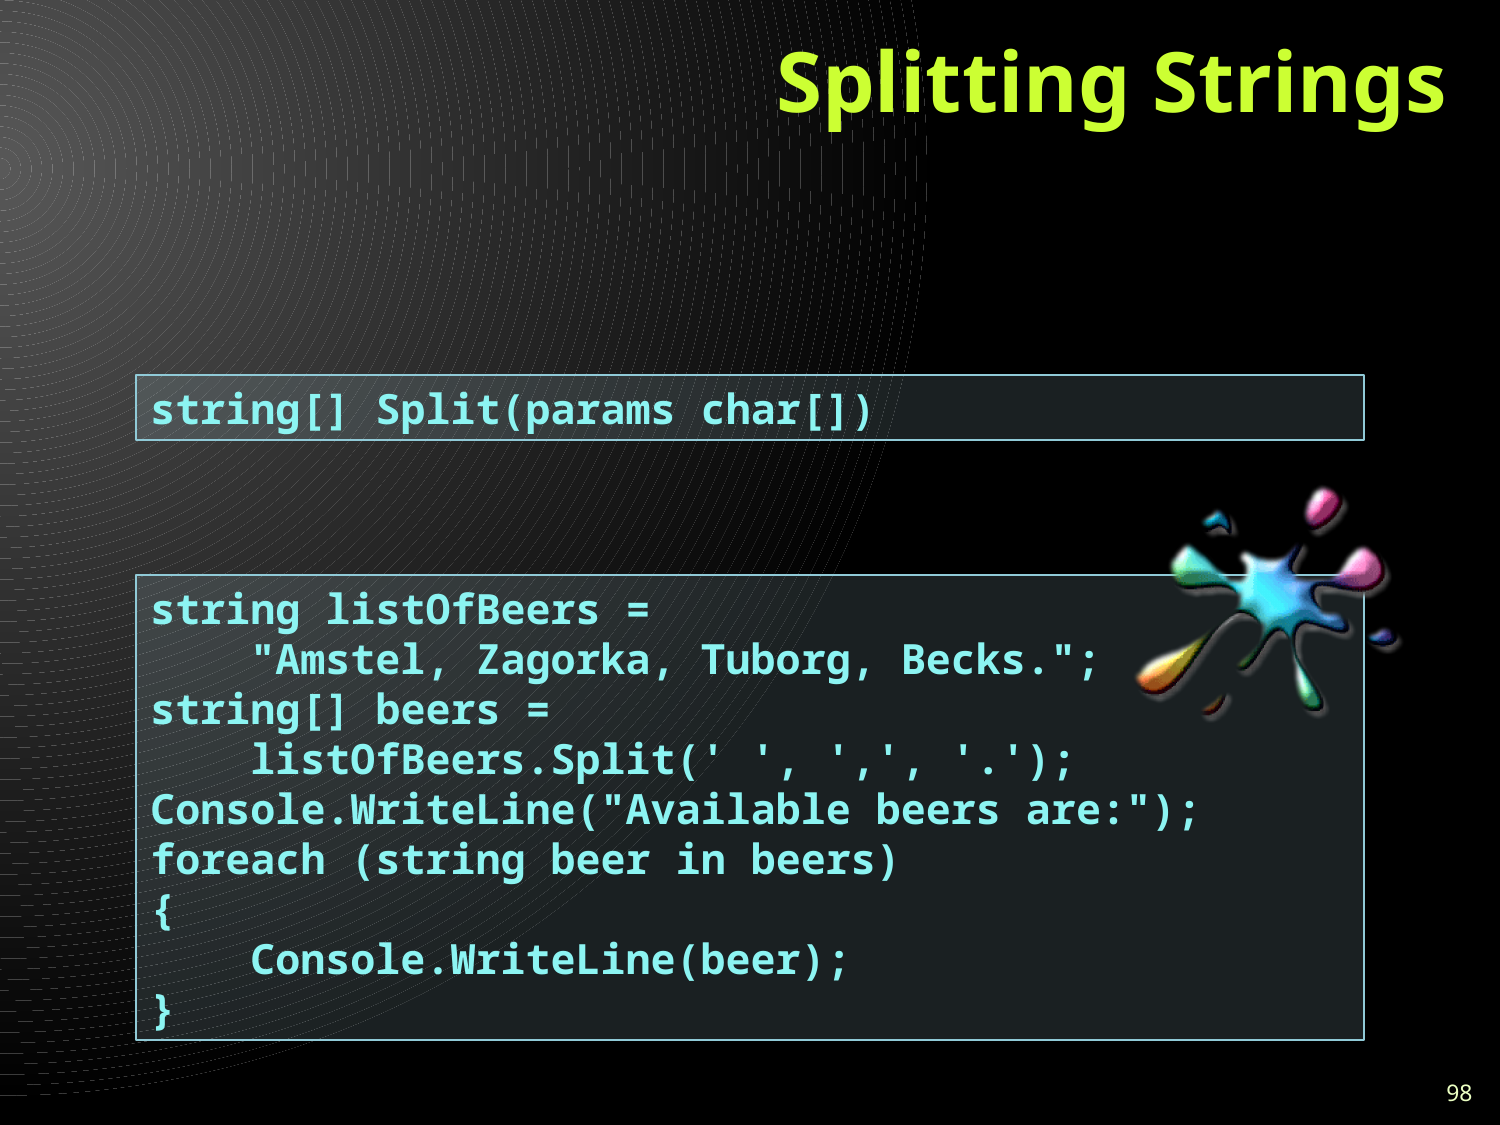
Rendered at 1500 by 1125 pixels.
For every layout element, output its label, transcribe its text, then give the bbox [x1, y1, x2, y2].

slide_number 98 [1412, 1074, 1488, 1113]
picture [1124, 474, 1412, 732]
text_box string[] Split(params char[]) [135, 375, 1365, 440]
title Splitting Strings [300, 12, 1463, 163]
text_box string listOfBeers = "Amstel, Zagorka, Tuborg, Becks."; string[] beers = listOfBeers.Split(' ', ',', '.'); Console.WriteLine("Available beers are:"); foreach (string beer in beers) { Console.WriteLine(beer); } [135, 575, 1365, 1040]
